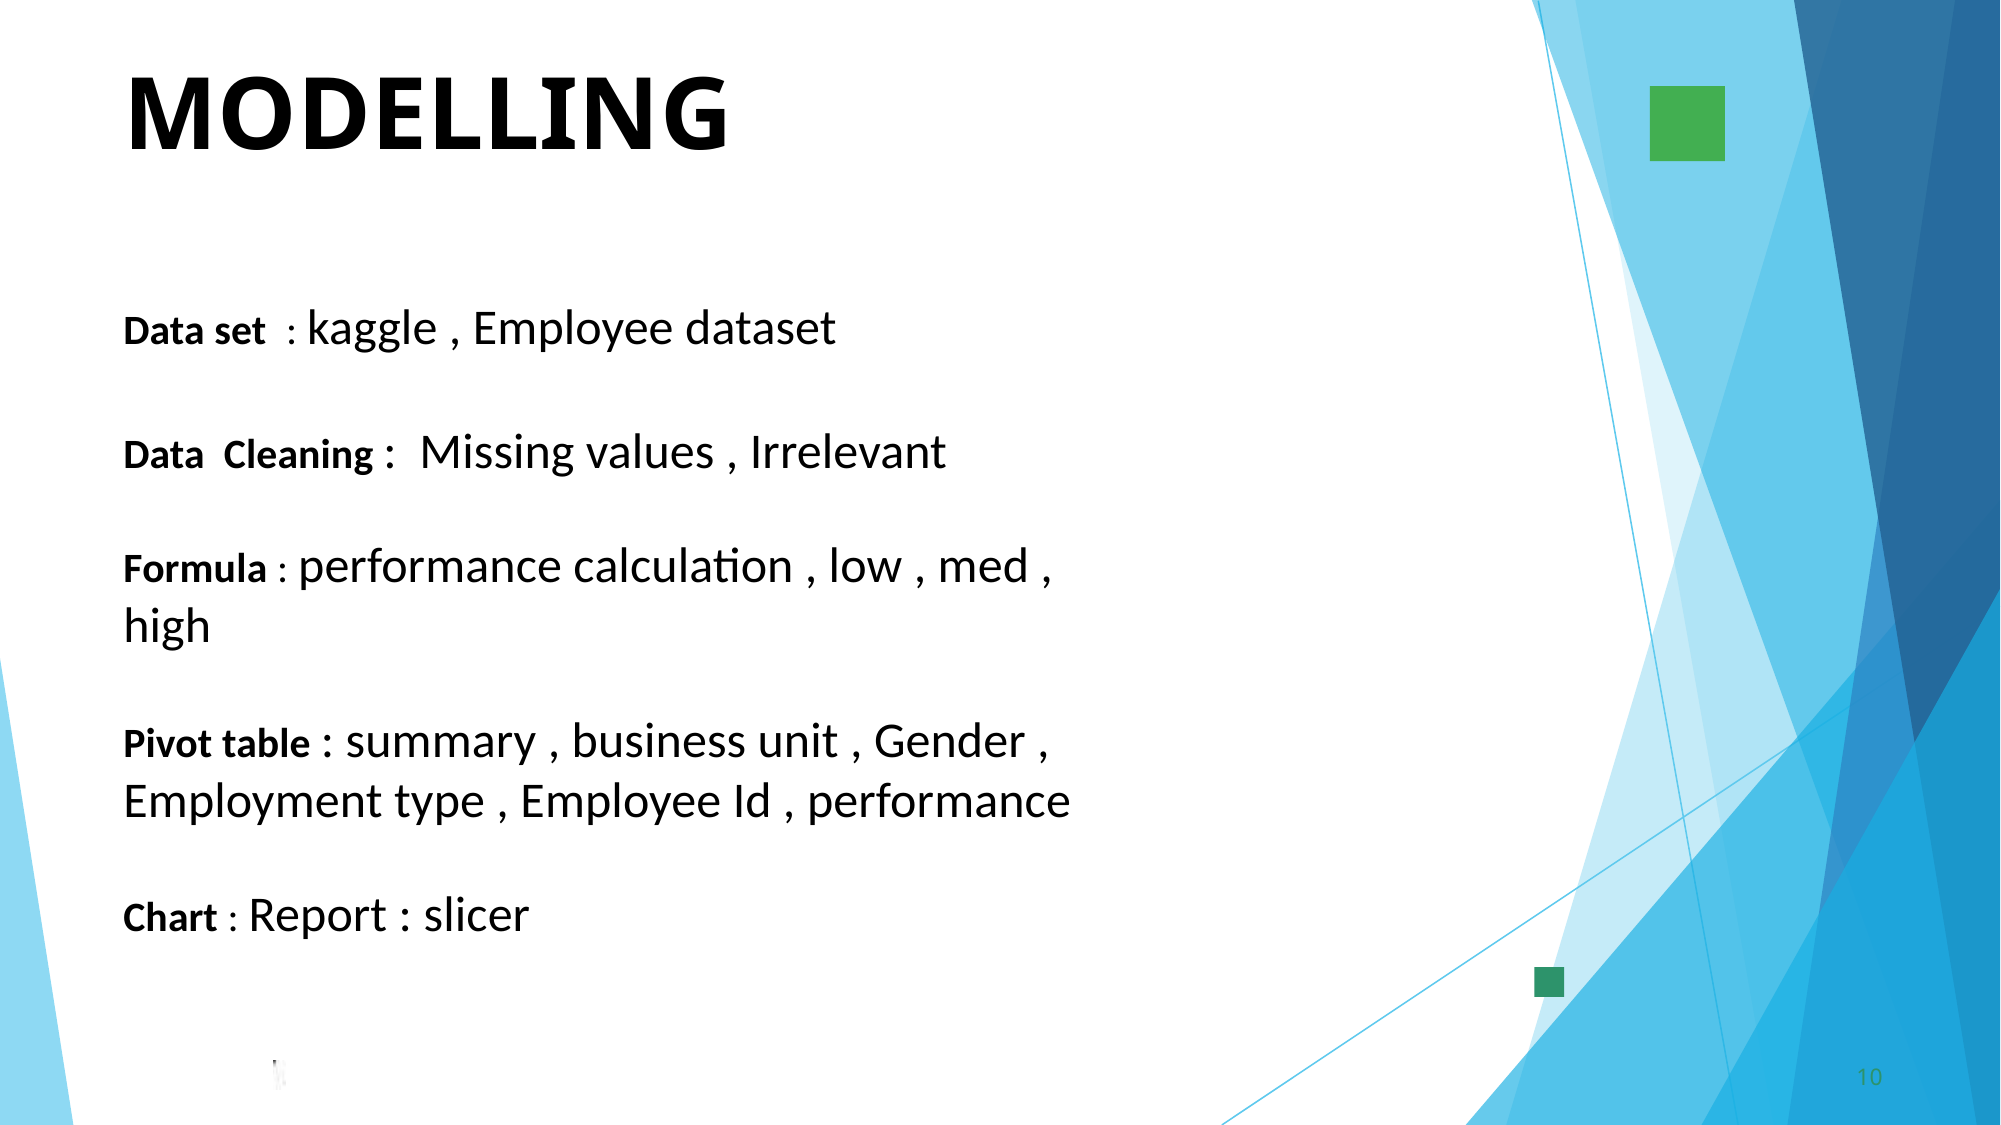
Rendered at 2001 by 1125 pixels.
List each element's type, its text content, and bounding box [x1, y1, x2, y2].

text_box 10 [1849, 1061, 1888, 1095]
text_box [1649, 86, 1725, 162]
picture [273, 1060, 287, 1091]
text_box MODELLING Data set : kaggle , Employee dataset Data Cleaning : Missing values , Irrelevant Formula : performance calculation , low , med , high Pivot table : summary , business unit , Gender , Employment type , Employee Id , performance Chart : Report : slicer [121, 47, 1100, 942]
text_box [1534, 967, 1565, 997]
